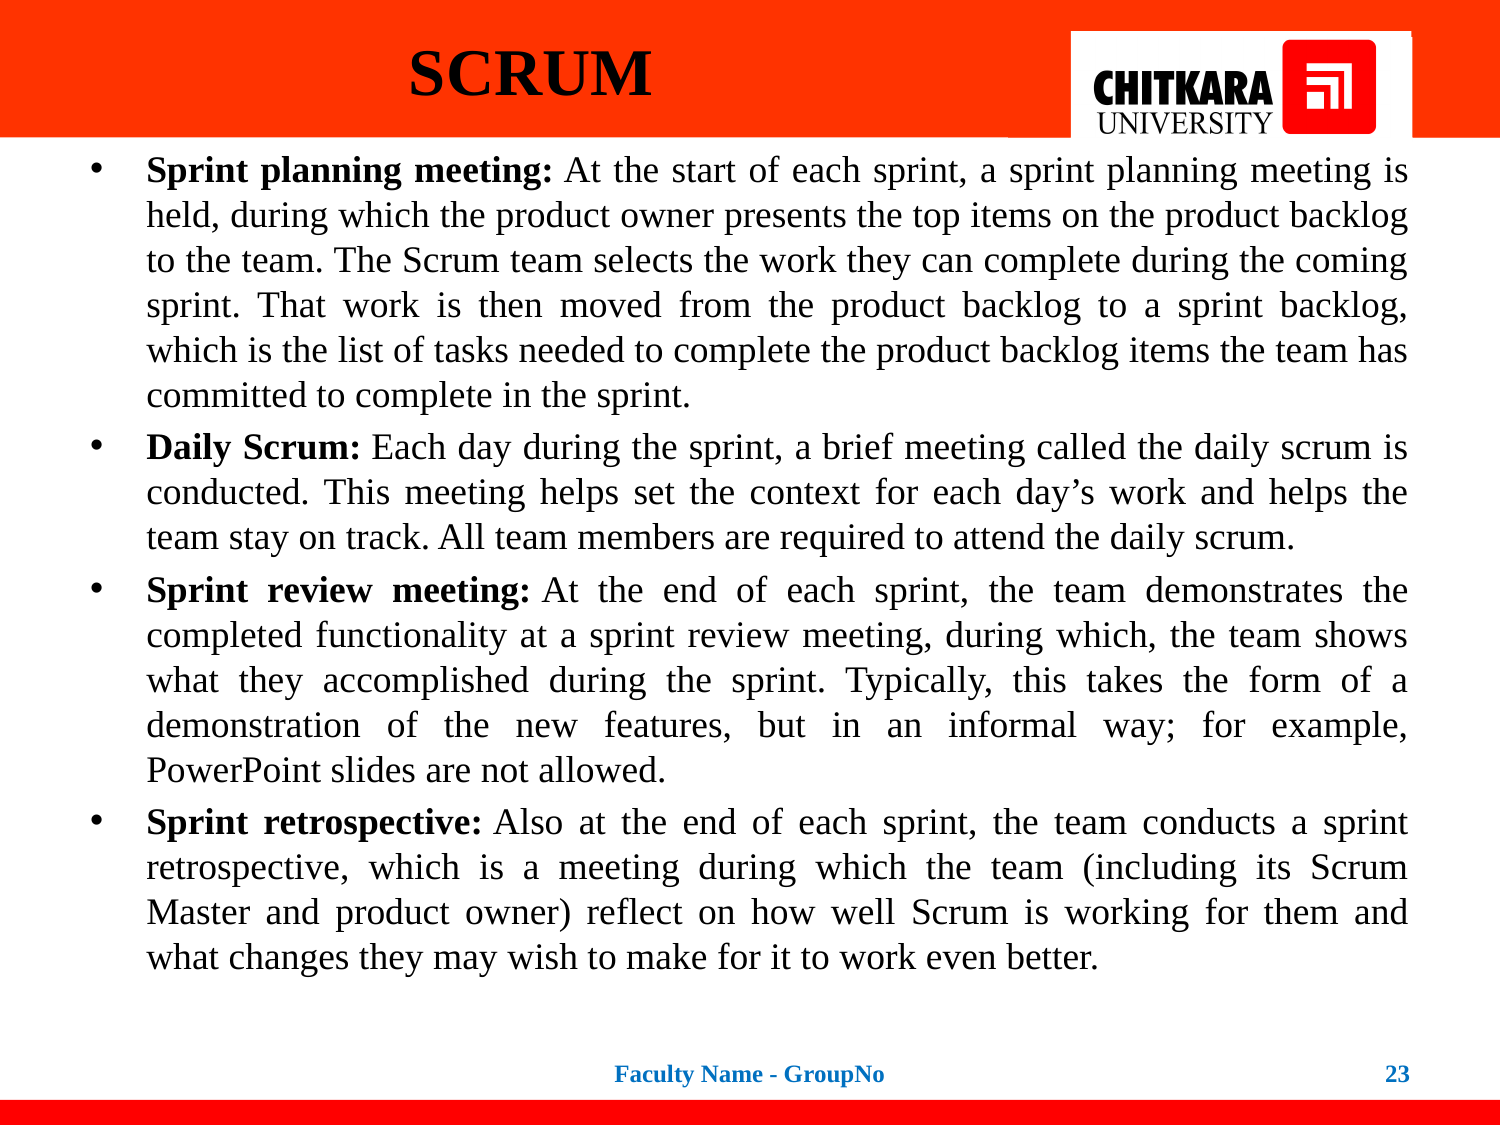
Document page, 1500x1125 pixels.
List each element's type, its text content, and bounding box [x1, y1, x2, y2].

picture [1074, 37, 1391, 137]
title SCRUM [0, 0, 1063, 138]
list Sprint planning meeting: At the start of each sprint, a sprint planning meeting is held, during which the product owner presents the top items on the product backlog to the team. The Scrum team selects the work they can complete during the coming sprint. That work is then moved from the product backlog to a sprint backlog, which is the list of tasks needed to complete the product backlog items the team has committed to complete in the sprint. Daily Scrum: Each day during the sprint, a brief meeting called the daily scrum is conducted. This meeting helps set the context for each day’s work and helps the team stay on track. All team members are required to attend the daily scrum. Sprint review meeting: At the end of each sprint, the team demonstrates the completed functionality at a sprint review meeting, during which, the team shows what they accomplished during the sprint. Typically, this takes the form of a demonstration of the new features, but in an informal way; for example, PowerPoint slides are not allowed. Sprint retrospective: Also at the end of each sprint, the team conducts a sprint retrospective, which is a meeting during which the team (including its Scrum Master and product owner) reflect on how well Scrum is working for them and what changes they may wish to make for it to work even better. [74, 137, 1426, 1043]
footer Faculty Name - GroupNo [512, 1042, 988, 1103]
slide_number 23 [1074, 1042, 1425, 1103]
